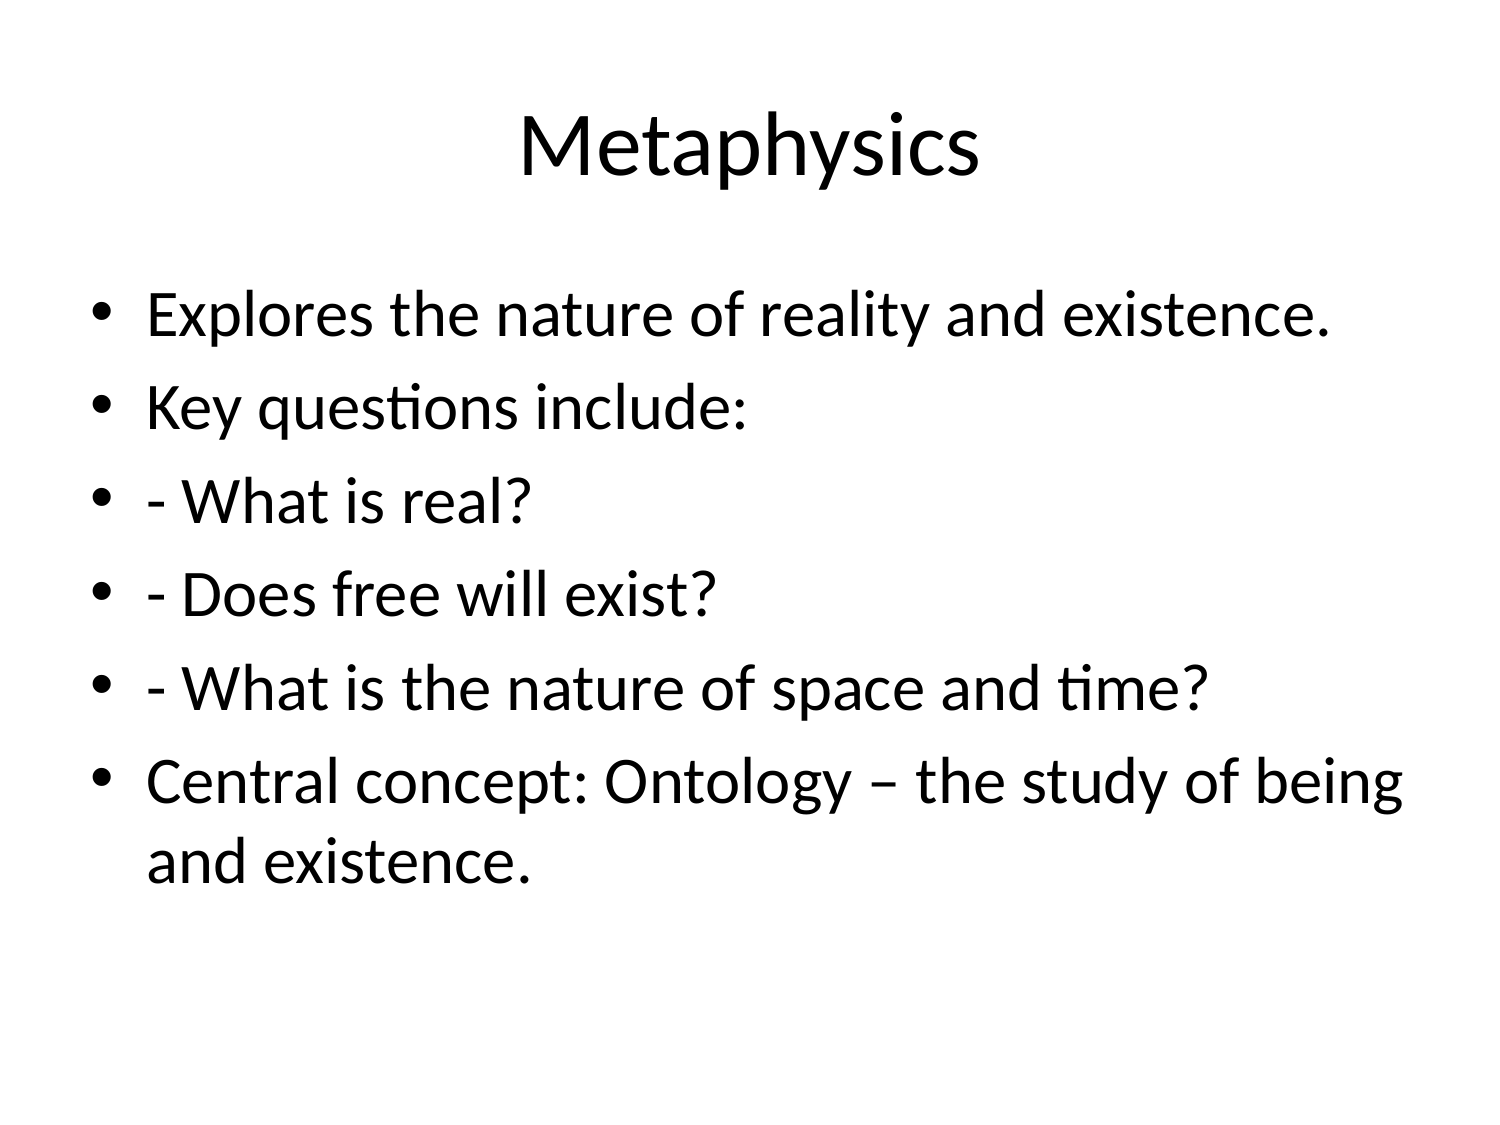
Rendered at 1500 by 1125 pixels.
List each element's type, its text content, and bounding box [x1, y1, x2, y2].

title Metaphysics [75, 45, 1425, 233]
list Explores the nature of reality and existence. Key questions include: - What is real? - Does free will exist? - What is the nature of space and time? Central concept: Ontology – the study of being and existence. [75, 262, 1425, 1005]
